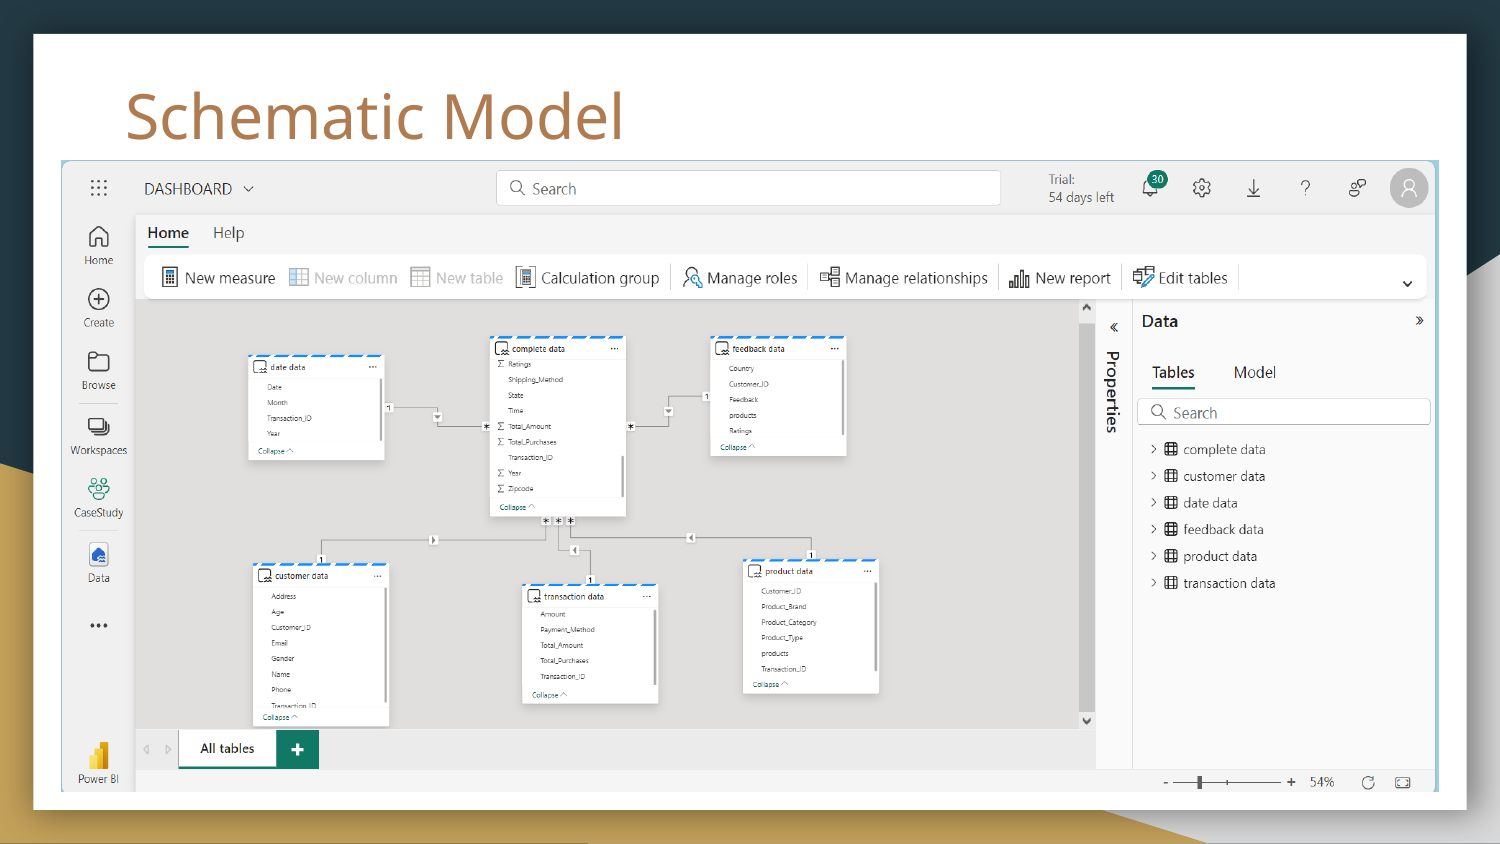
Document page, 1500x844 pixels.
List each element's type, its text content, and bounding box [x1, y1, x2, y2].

picture [60, 159, 1440, 793]
title Schematic Model [110, 61, 1342, 158]
